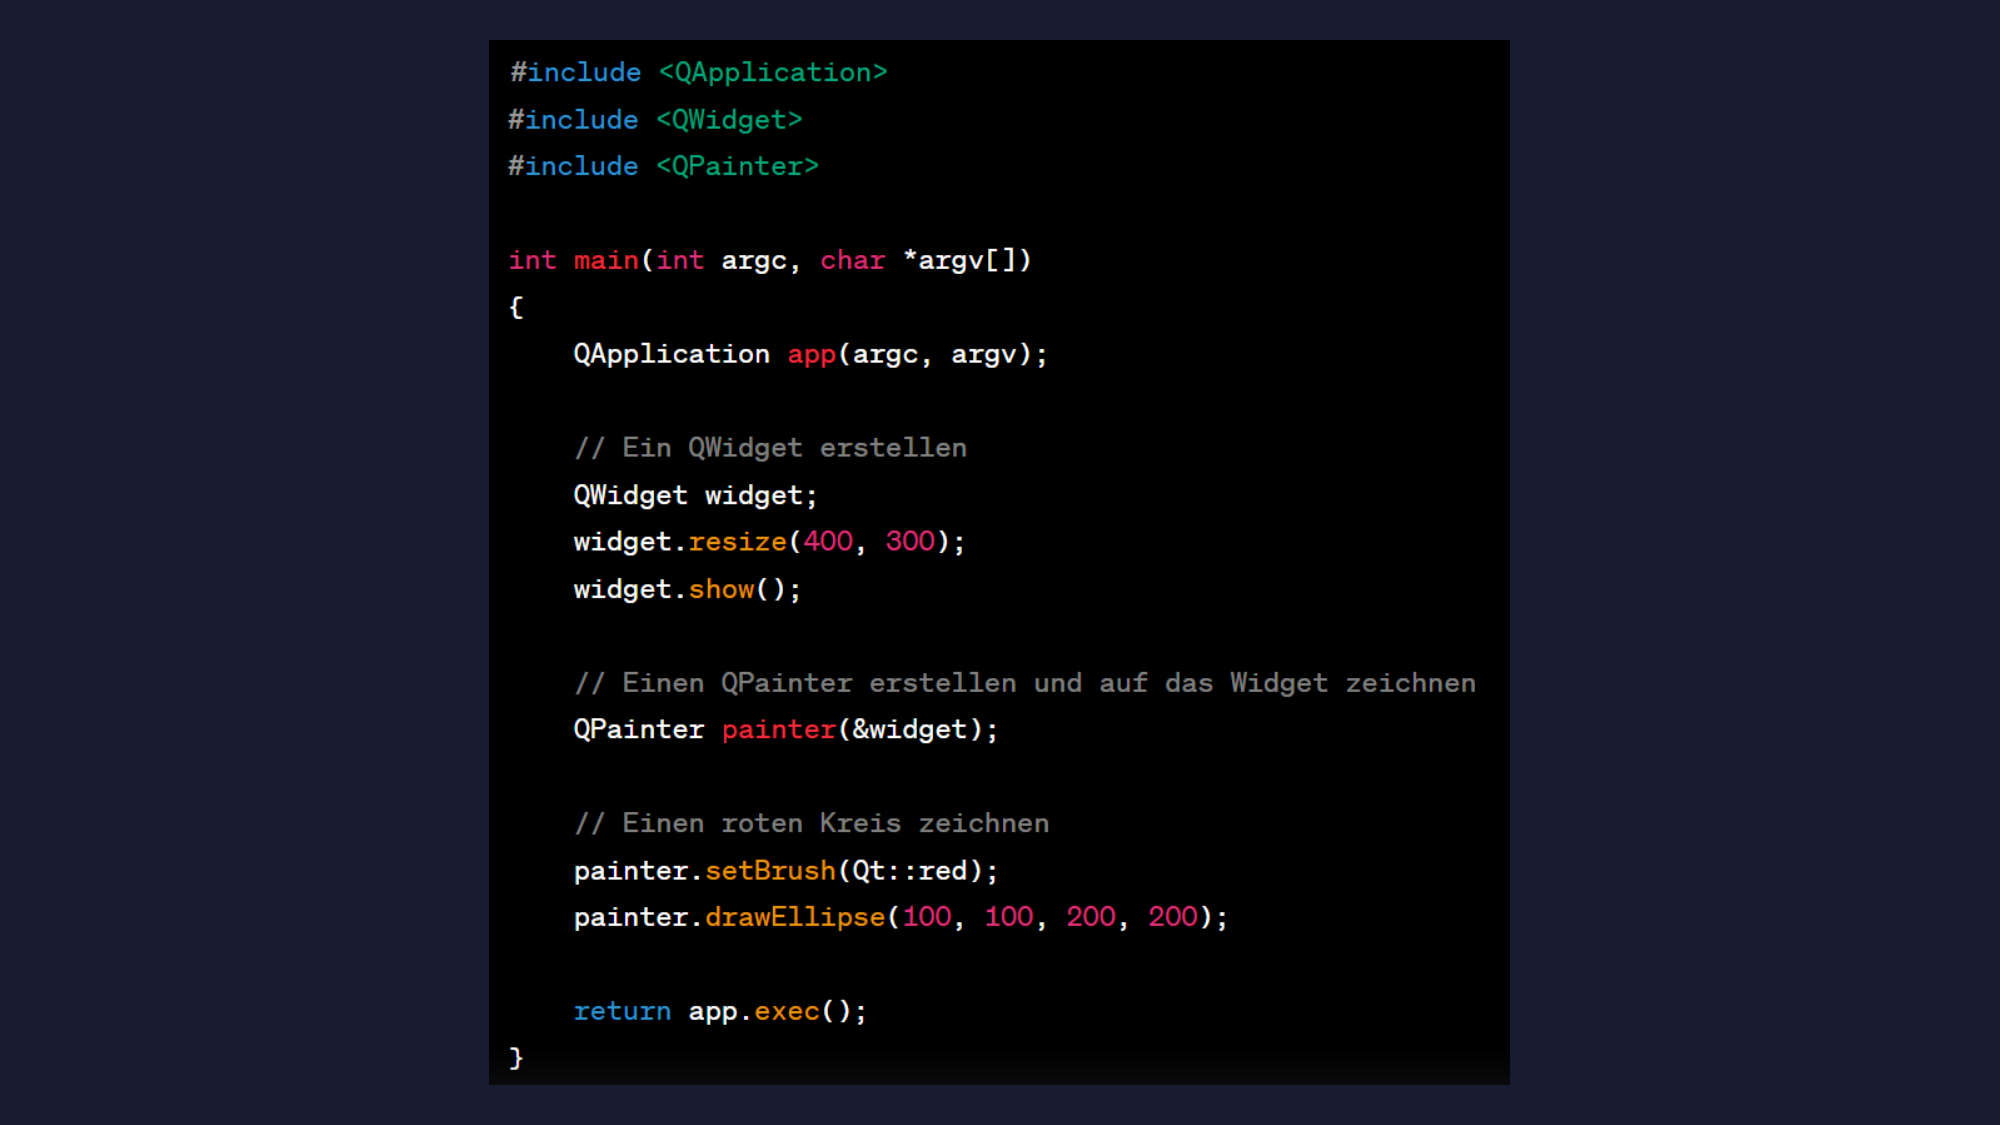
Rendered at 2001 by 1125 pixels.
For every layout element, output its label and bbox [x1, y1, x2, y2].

picture [489, 40, 1511, 1085]
